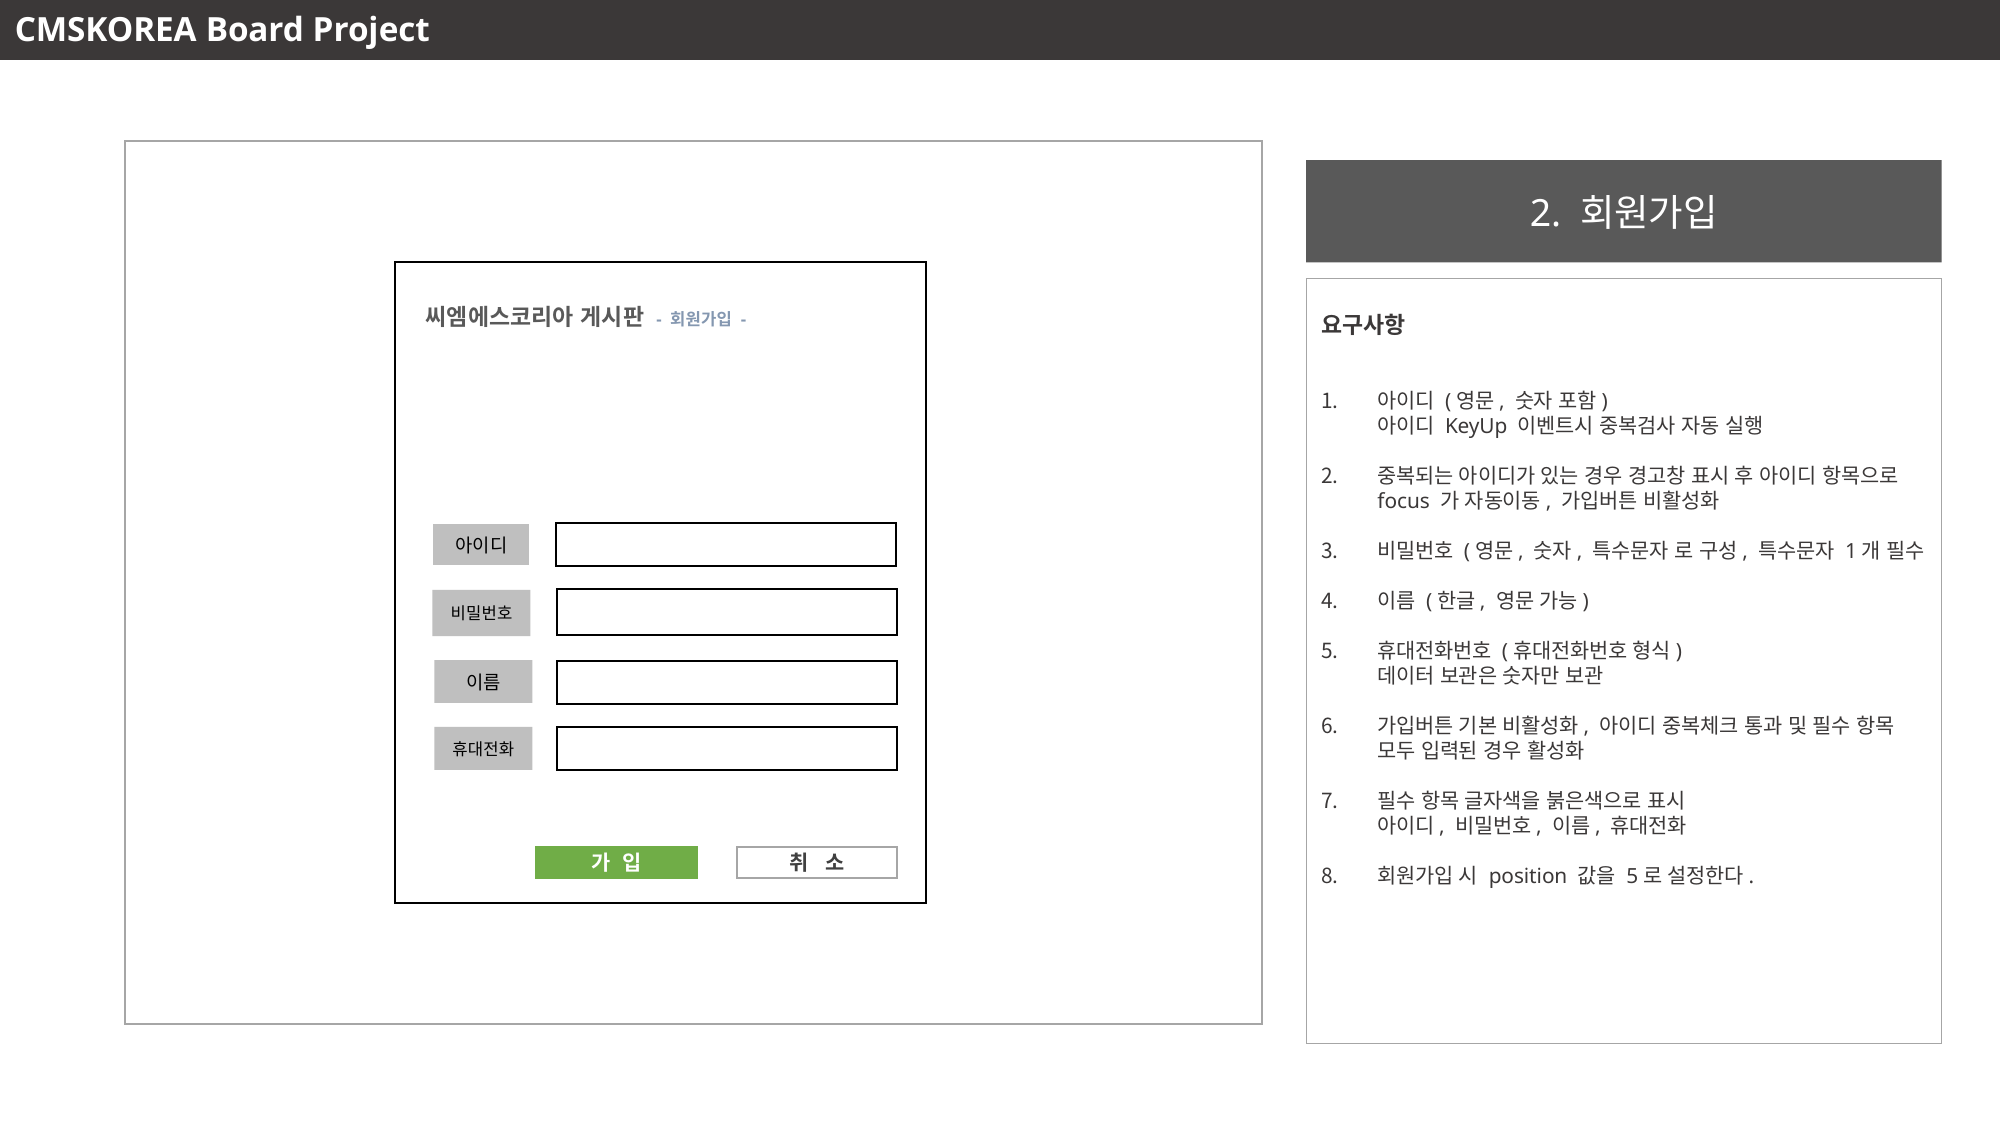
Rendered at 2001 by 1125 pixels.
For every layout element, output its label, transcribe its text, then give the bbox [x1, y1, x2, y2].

text_box 가 입 [535, 846, 698, 879]
text_box CMSKOREA Board Project [0, 0, 2000, 61]
text_box 요구사항 아이디 (영문, 숫자 포함) 아이디 KeyUp 이벤트시 중복검사 자동 실행 중복되는 아이디가 있는 경우 경고창 표시 후 아이디 항목으로 focus 가 자동이동, 가입버튼 비활성화 비밀번호 (영문, 숫자, 특수문자 로 구성, 특수문자 1개 필수 이름 (한글, 영문 가능) 휴대전화번호 (휴대전화번호 형식) 데이터 보관은 숫자만 보관 가입버튼 기본 비활성화, 아이디 중복체크 통과 및 필수 항목 모두 입력된 경우 활성화 필수 항목 글자색을 붉은색으로 표시 아이디, 비밀번호, 이름, 휴대전화 회원가입 시 position 값을 5로 설정한다. [1305, 277, 1943, 1044]
text_box [394, 261, 927, 904]
text_box 비밀번호 [431, 589, 532, 637]
text_box [555, 522, 897, 567]
text_box 2. 회원가입 [1305, 159, 1943, 263]
text_box [556, 726, 898, 771]
text_box 아이디 [431, 522, 532, 567]
text_box [556, 660, 898, 705]
text_box [124, 140, 1263, 1025]
text_box 취 소 [736, 846, 898, 879]
text_box 이름 [433, 659, 533, 704]
text_box 씨엠에스코리아 게시판 - 회원가입 - [410, 295, 786, 338]
text_box 휴대전화 [433, 726, 533, 771]
text_box [556, 588, 898, 636]
